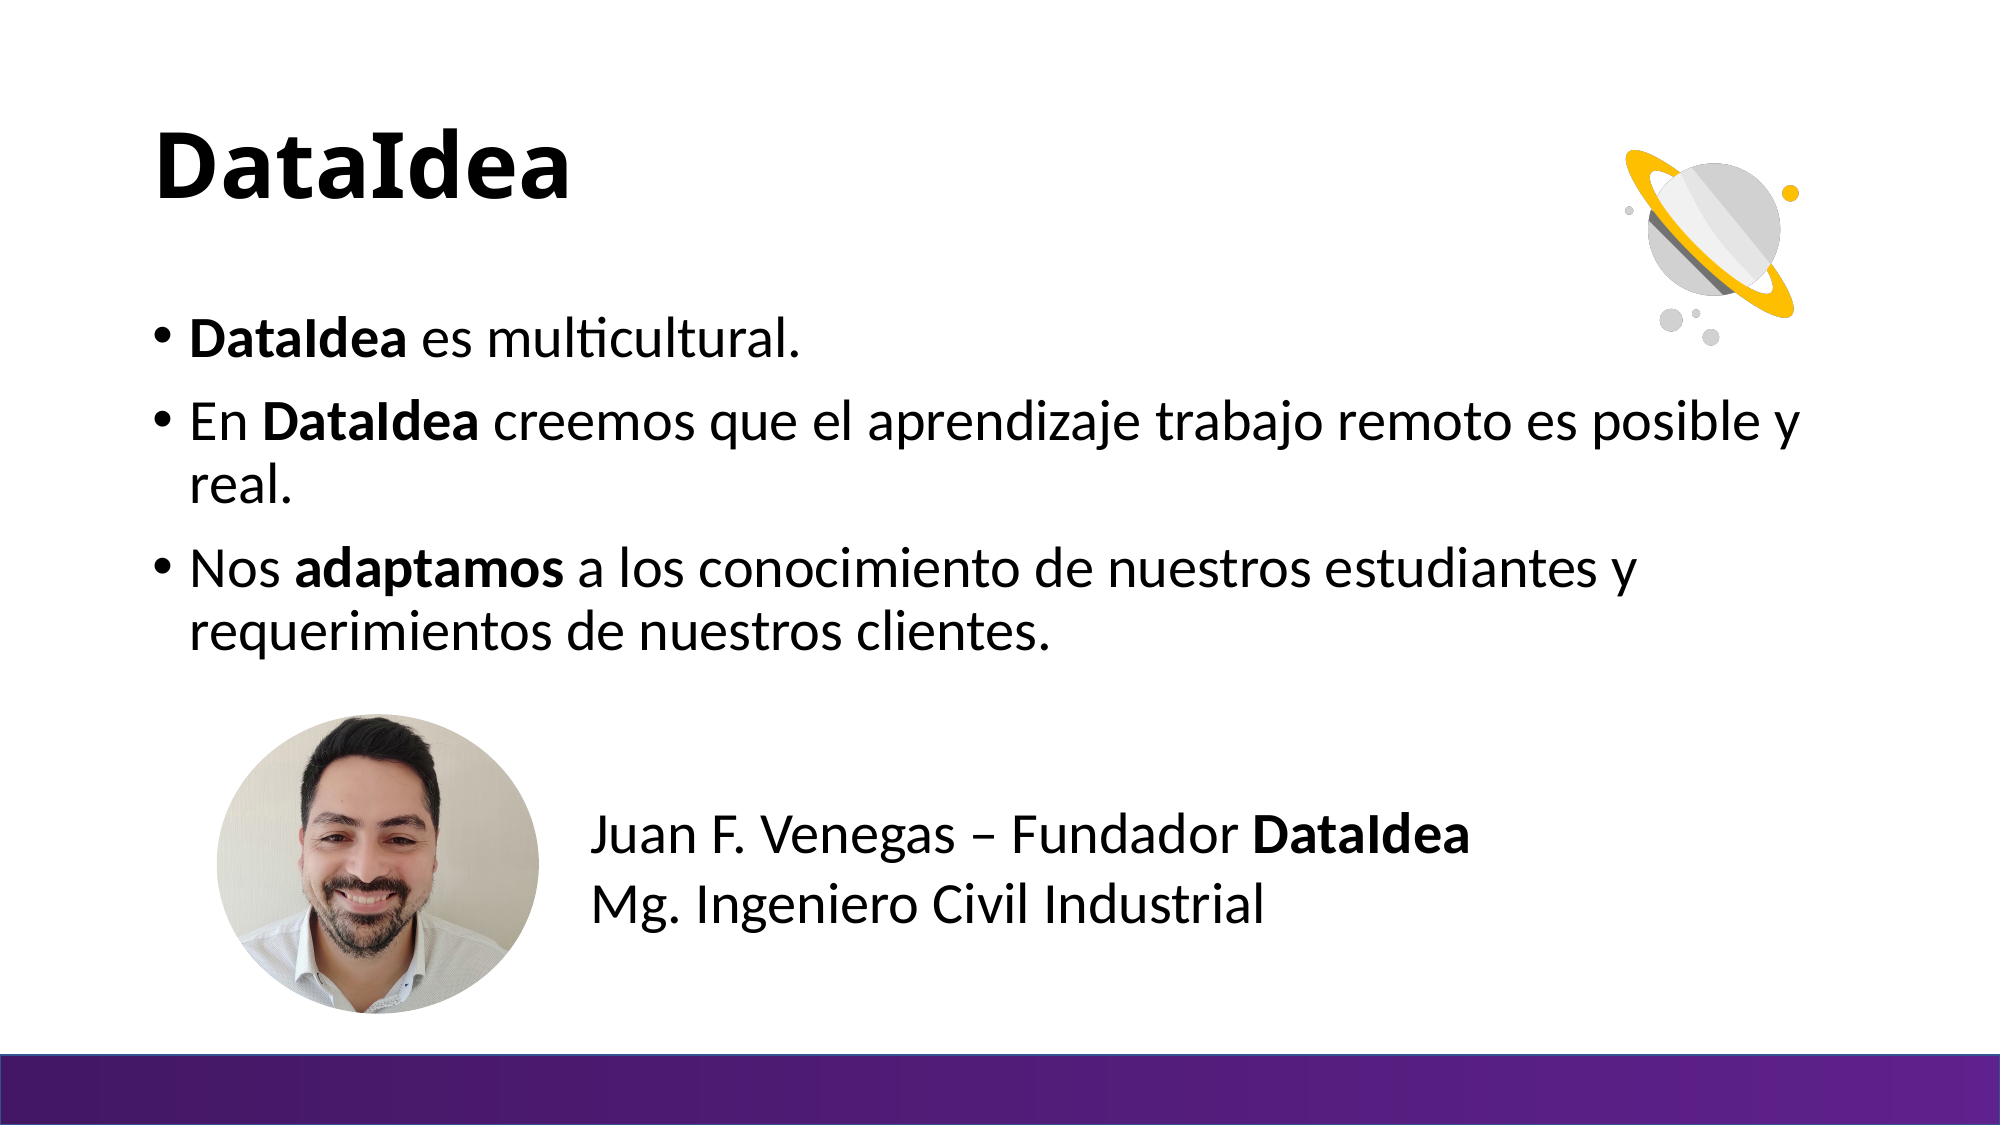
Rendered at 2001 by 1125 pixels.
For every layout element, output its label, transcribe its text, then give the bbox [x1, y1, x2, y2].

picture [1560, 96, 1863, 399]
list DataIdea es multicultural. En DataIdea creemos que el aprendizaje trabajo remoto es posible y real. Nos adaptamos a los conocimiento de nuestros estudiantes y requerimientos de nuestros clientes. [137, 299, 1863, 693]
title DataIdea [137, 59, 1863, 278]
picture [216, 714, 539, 1014]
text_box Juan F. Venegas – Fundador DataIdea Mg. Ingeniero Civil Industrial [575, 787, 1598, 1013]
text_box [0, 1054, 2000, 1125]
